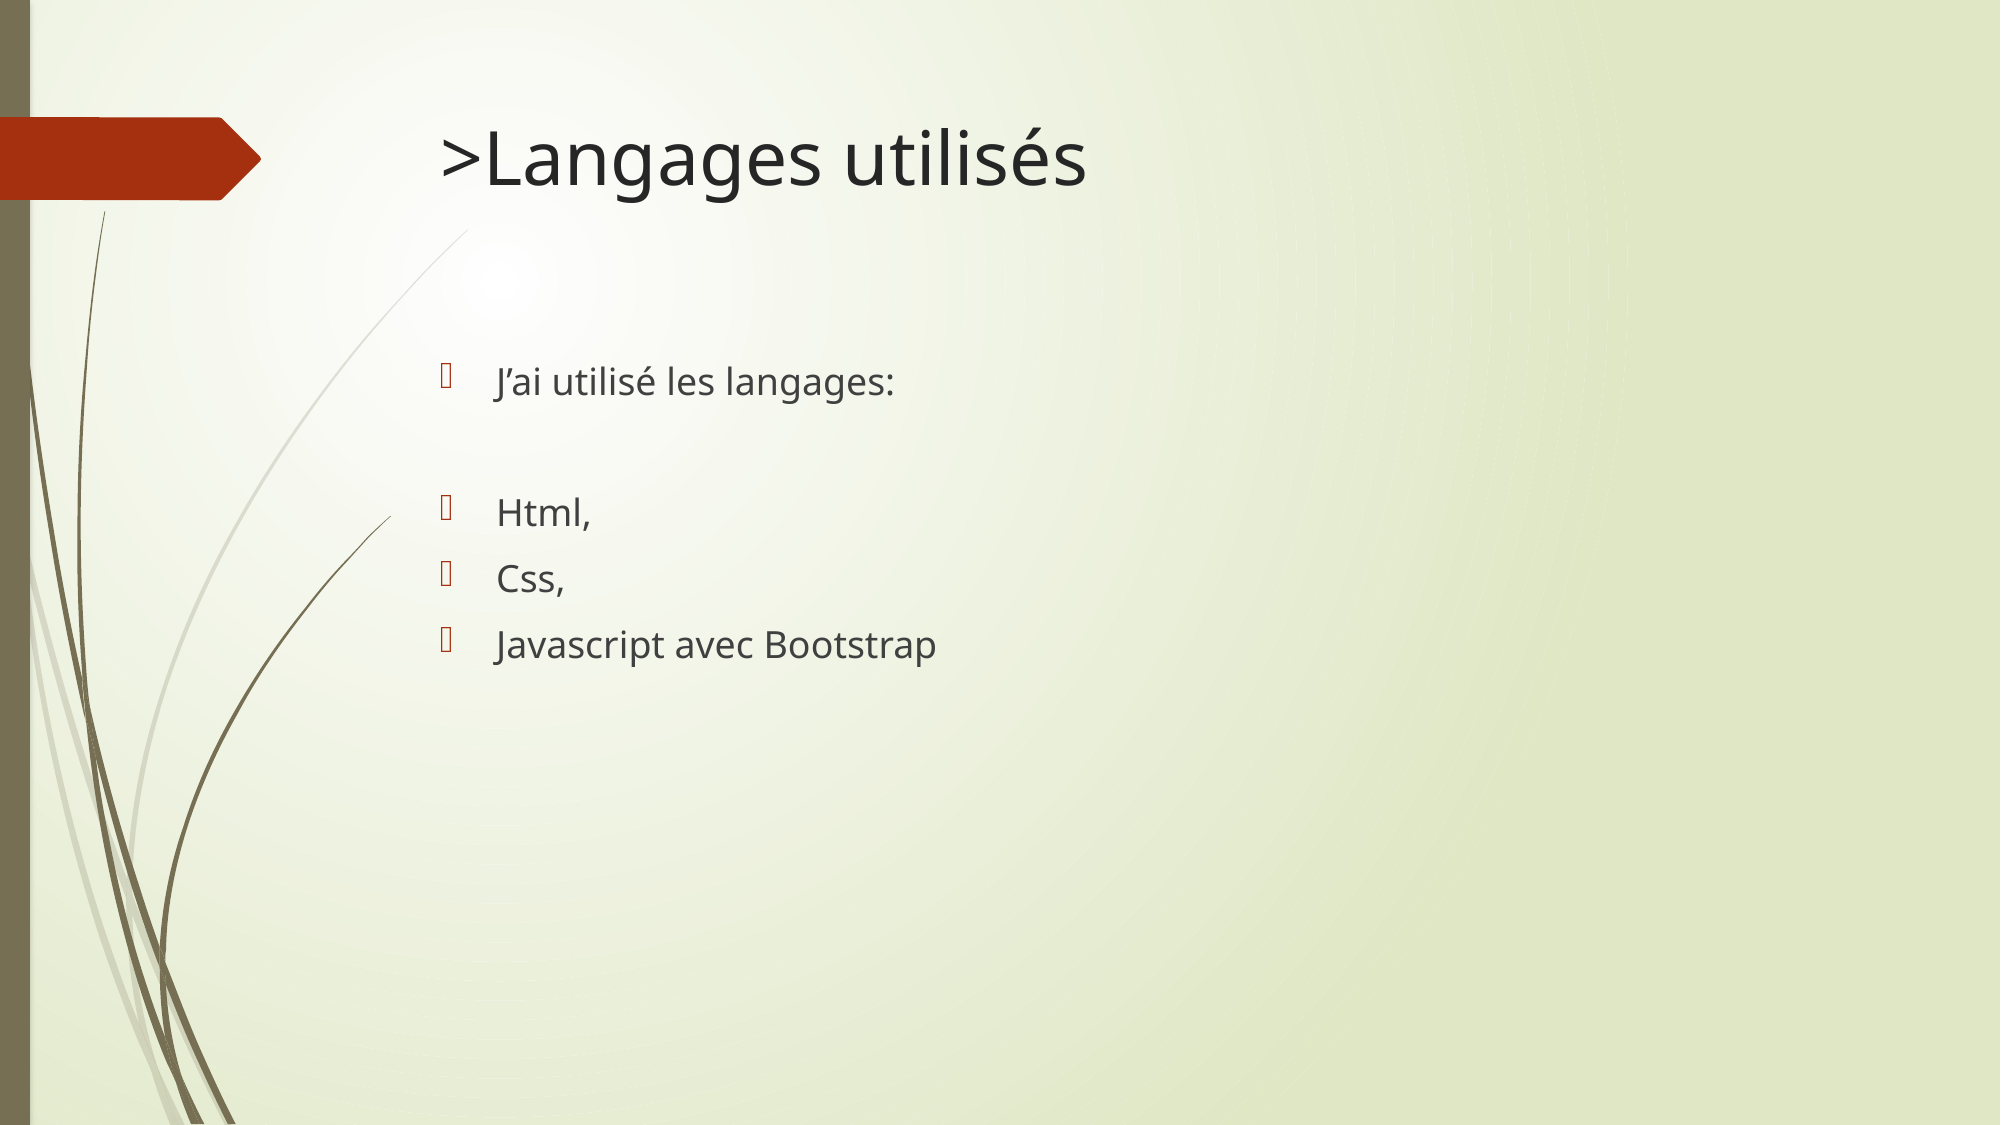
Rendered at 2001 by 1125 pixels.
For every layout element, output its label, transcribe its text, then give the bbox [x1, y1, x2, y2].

title >Langages utilisés [425, 102, 1888, 313]
list J’ai utilisé les langages: Html, Css, Javascript avec Bootstrap [424, 350, 1888, 970]
